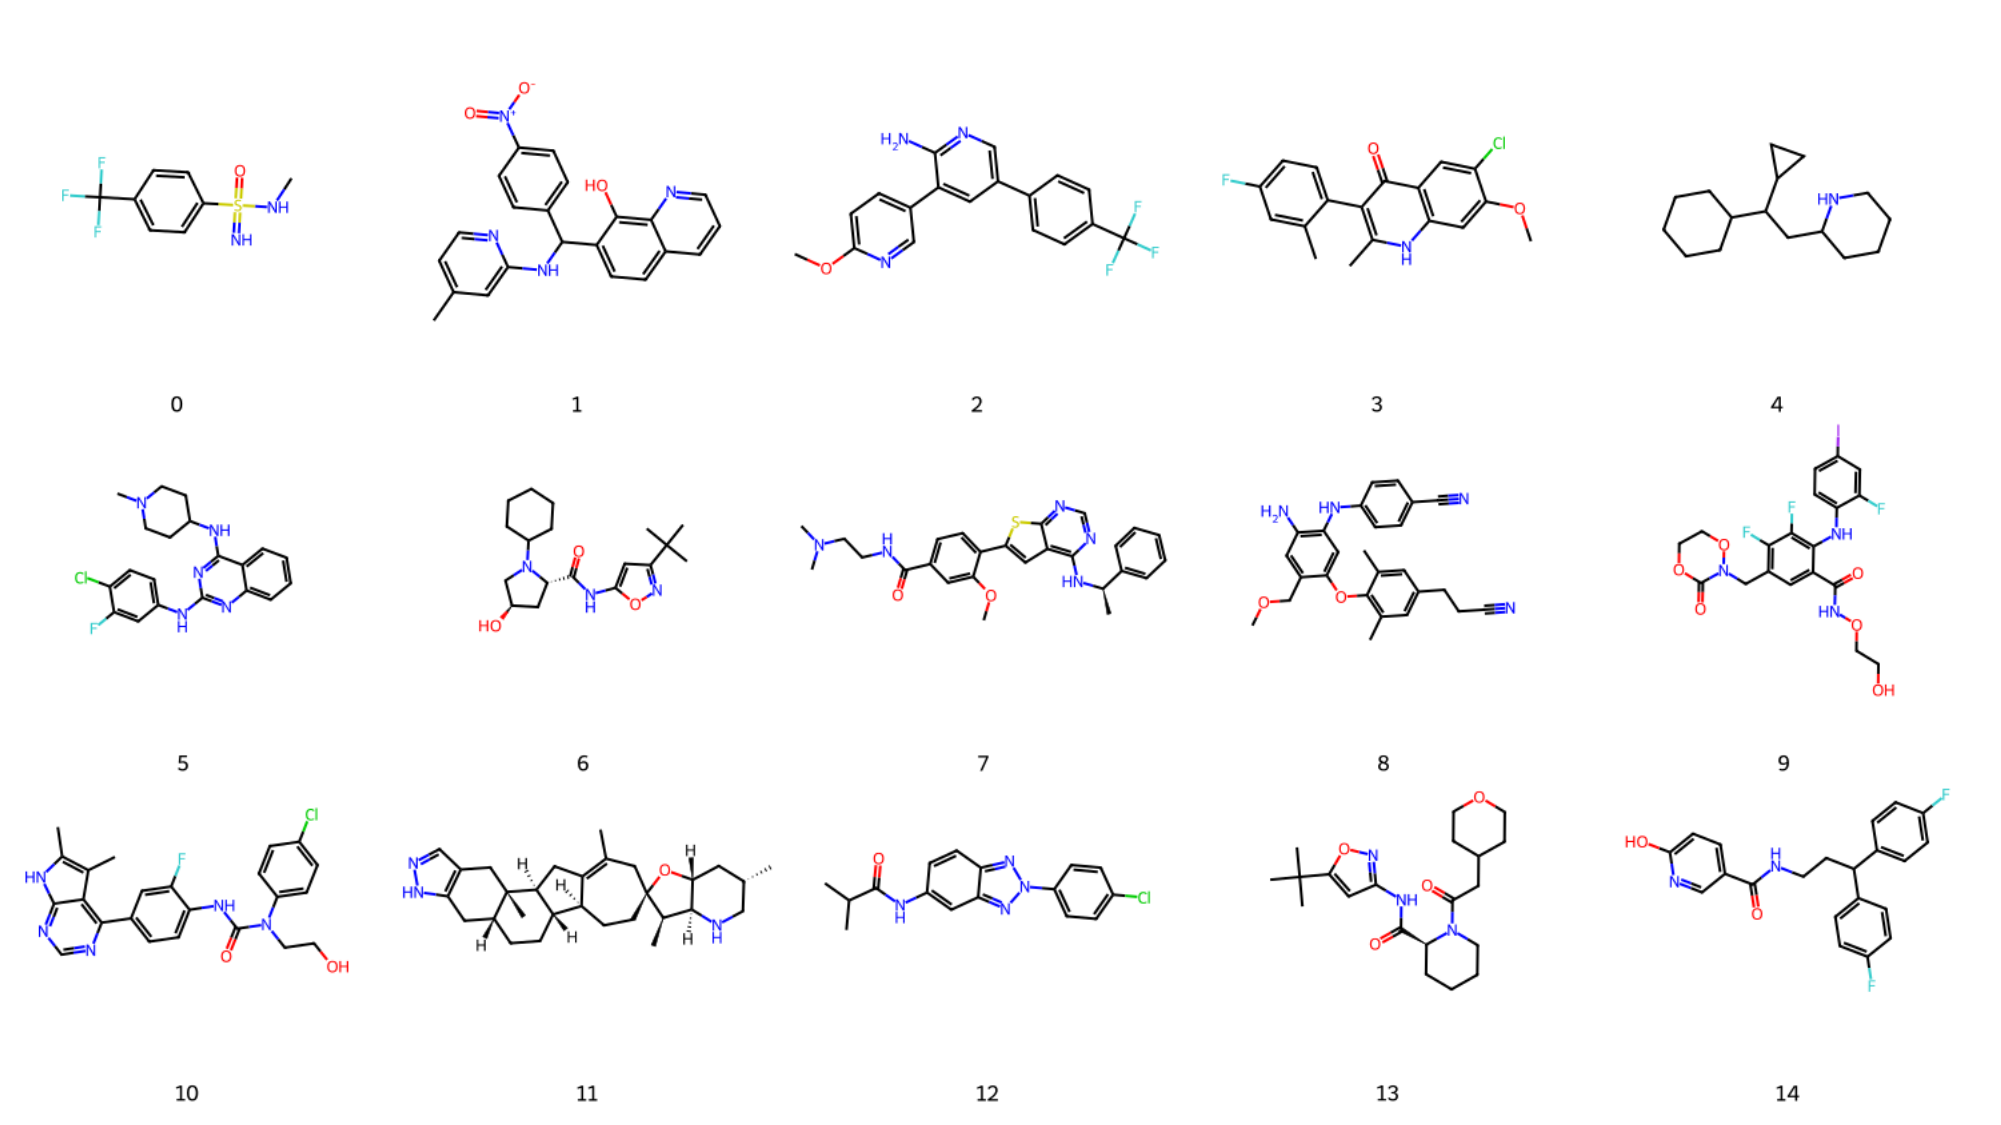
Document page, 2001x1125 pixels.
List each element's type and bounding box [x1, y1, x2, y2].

picture [12, 75, 1958, 1111]
